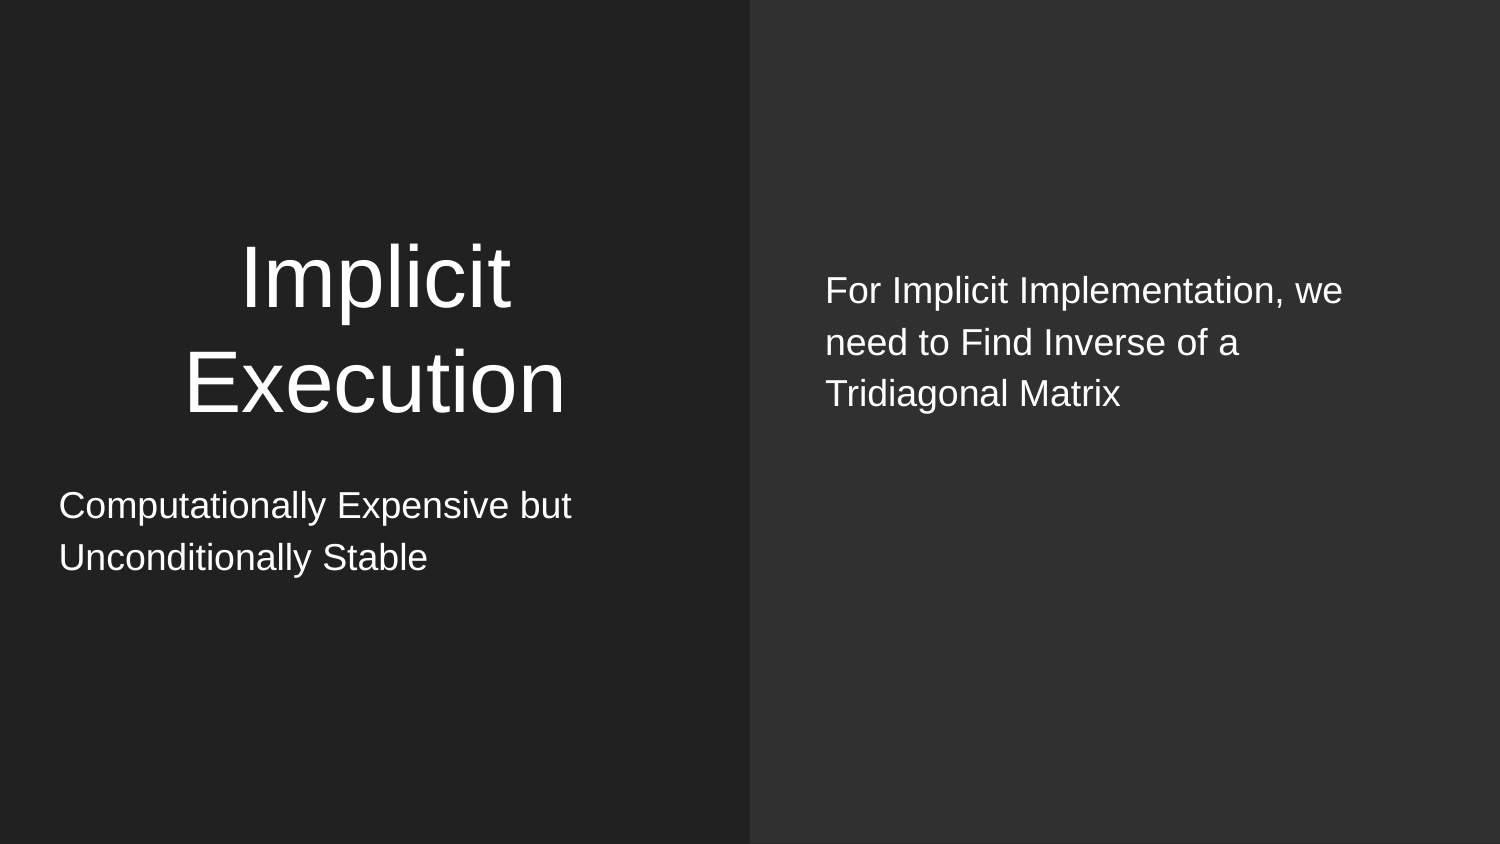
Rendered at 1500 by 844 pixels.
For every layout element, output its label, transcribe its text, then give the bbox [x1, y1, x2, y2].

list For Implicit Implementation, we need to Find Inverse of a Tridiagonal Matrix [810, 118, 1440, 725]
title Implicit Execution [43, 202, 708, 446]
subtitle Computationally Expensive but Unconditionally Stable [43, 459, 708, 663]
